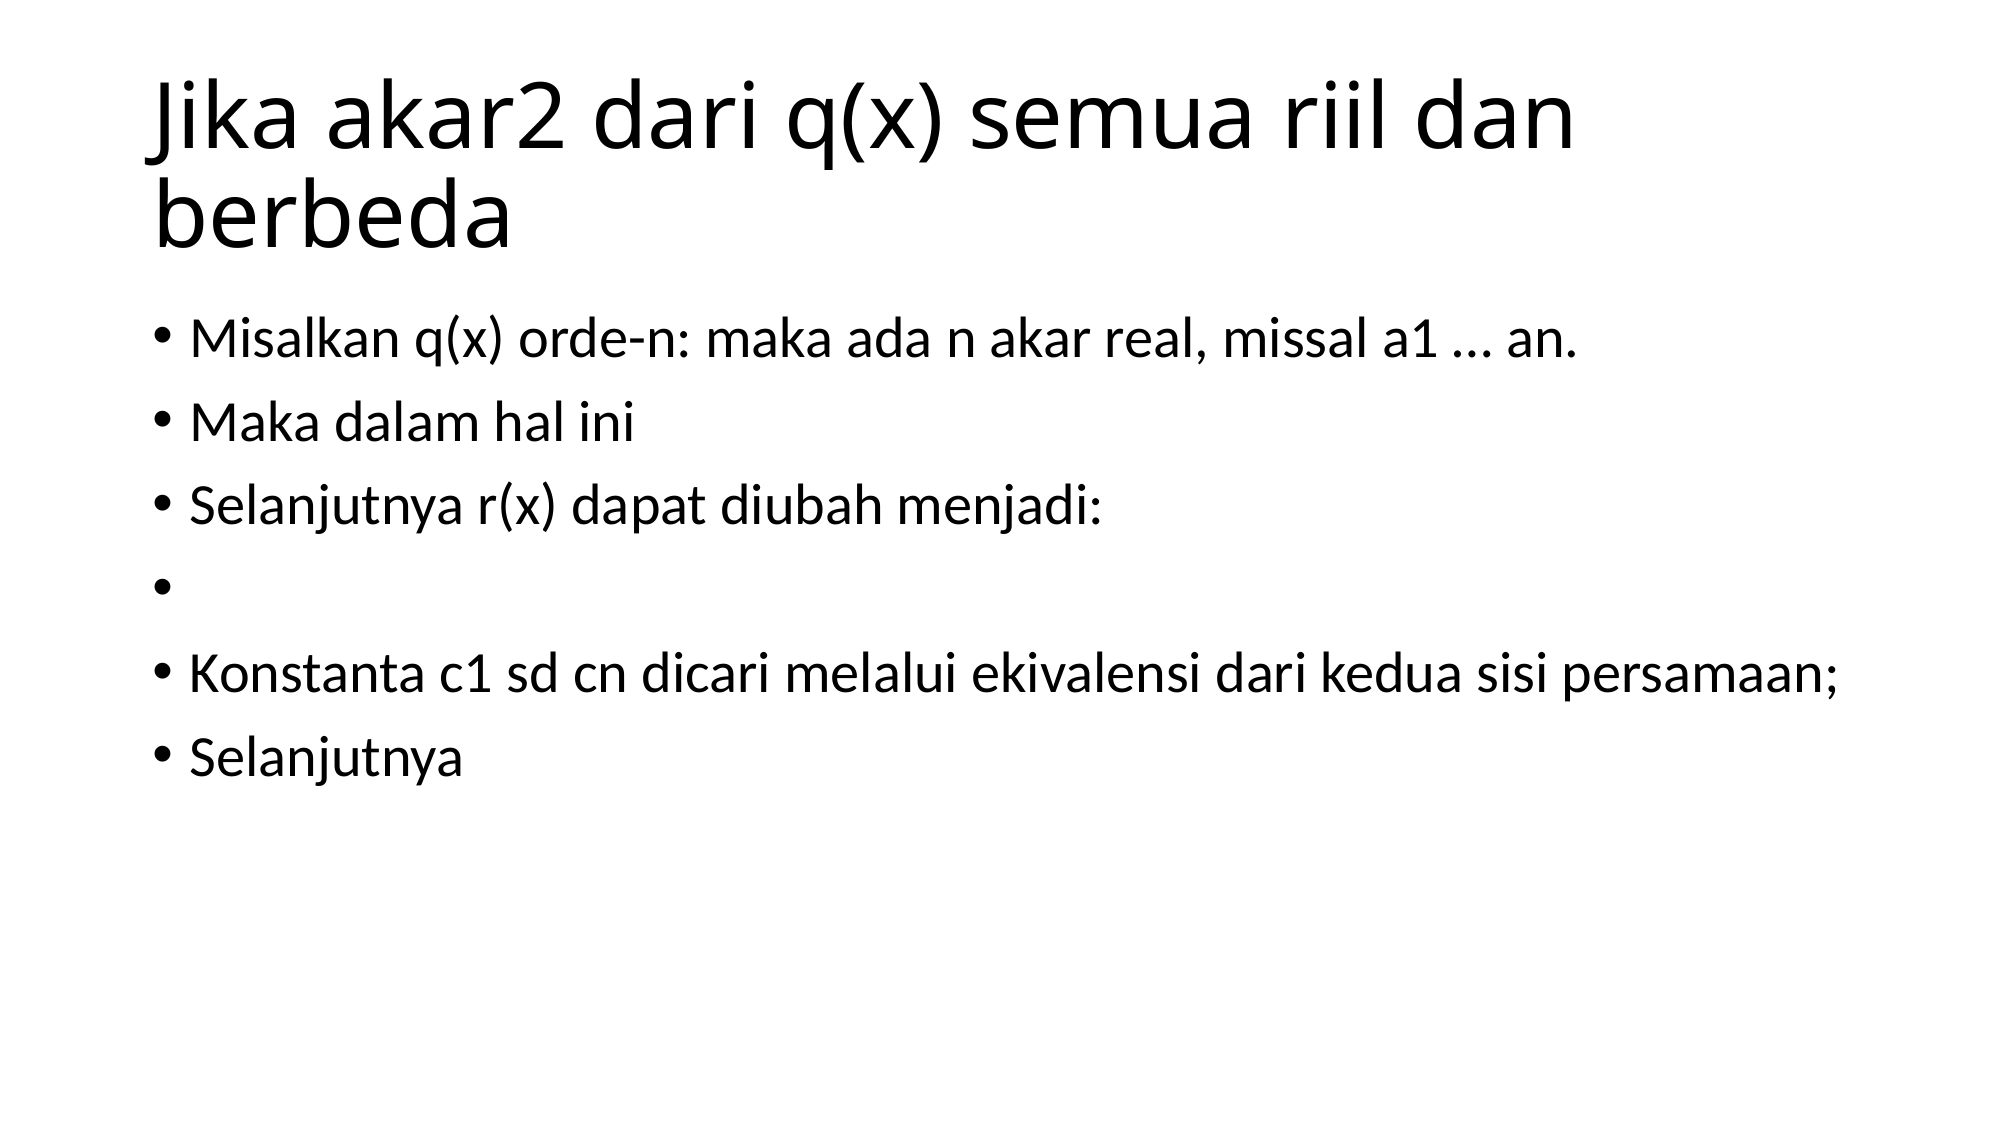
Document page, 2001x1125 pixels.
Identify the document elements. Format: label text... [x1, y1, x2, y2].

title Jika akar2 dari q(x) semua riil dan berbeda [137, 59, 1863, 278]
